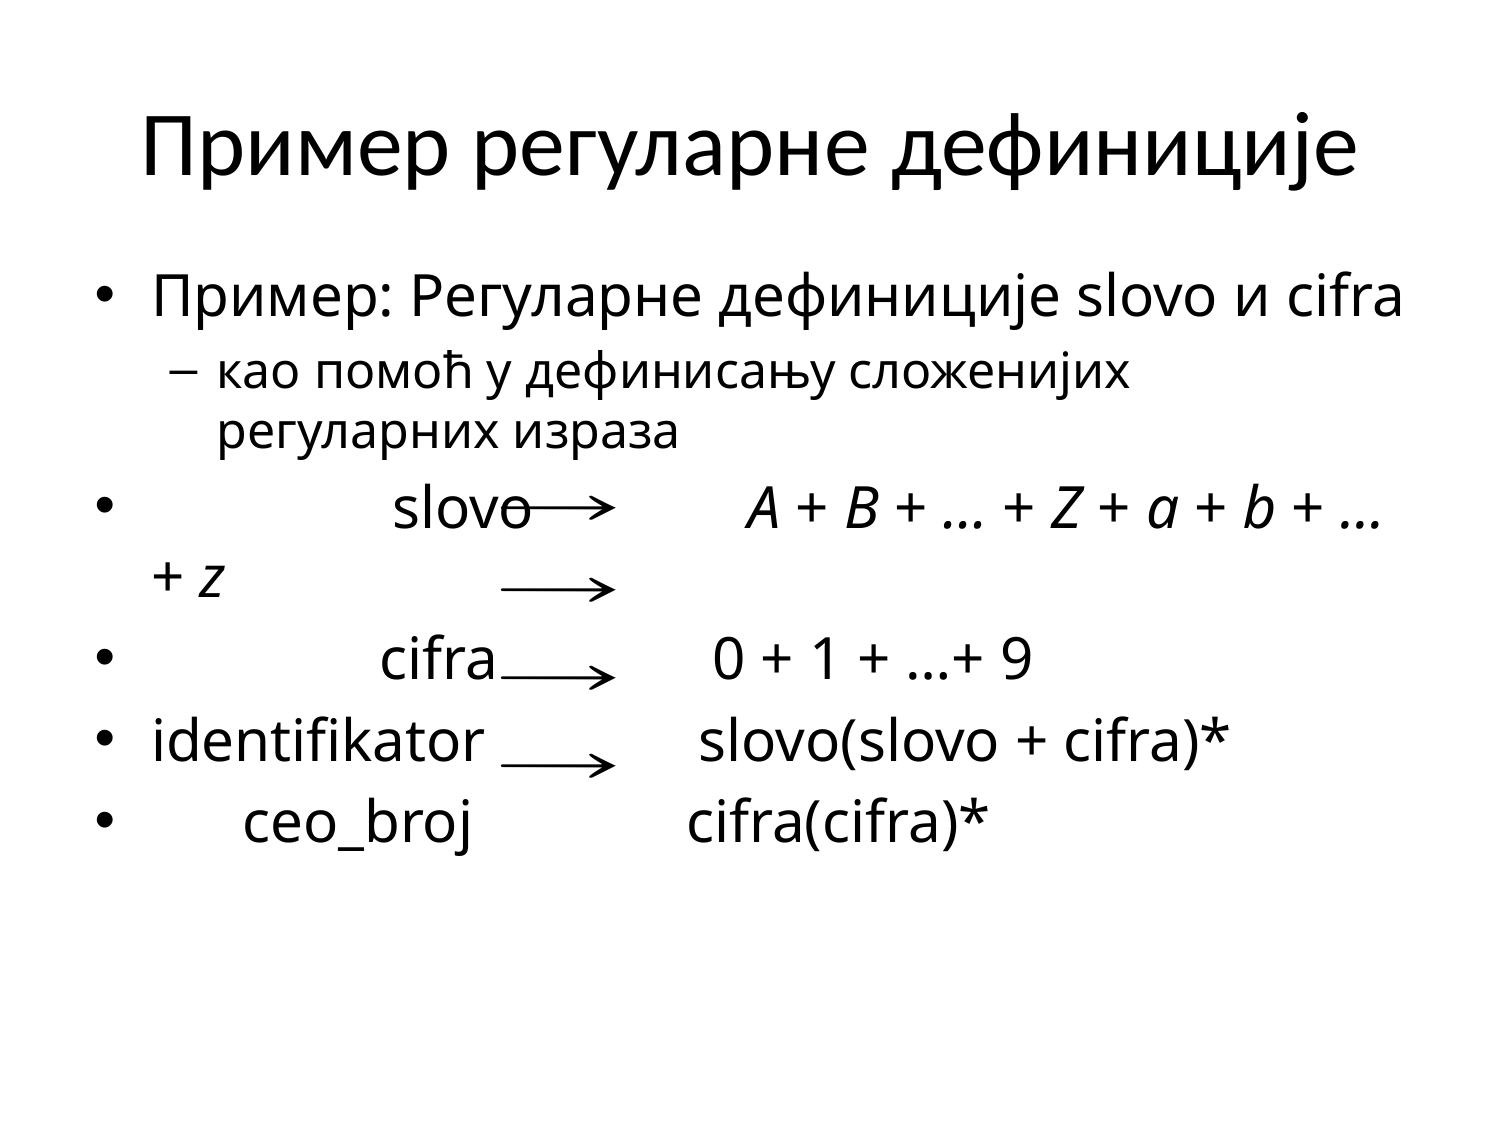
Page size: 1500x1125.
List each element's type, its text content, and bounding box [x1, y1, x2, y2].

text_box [479, 653, 669, 713]
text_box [479, 565, 669, 625]
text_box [479, 483, 669, 543]
title Пример регуларнe дефиниције [75, 45, 1425, 233]
list Пример: Регуларне дефиниције slovo и cifra као помоћ у дефинисању сложенијих регуларних израза slovo A + B + … + Z + a + b + … + z cifra 0 + 1 + …+ 9 identifikator slovo(slovo + cifra)* ceo_broj cifra(cifra)* [79, 250, 1430, 1079]
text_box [479, 741, 669, 801]
